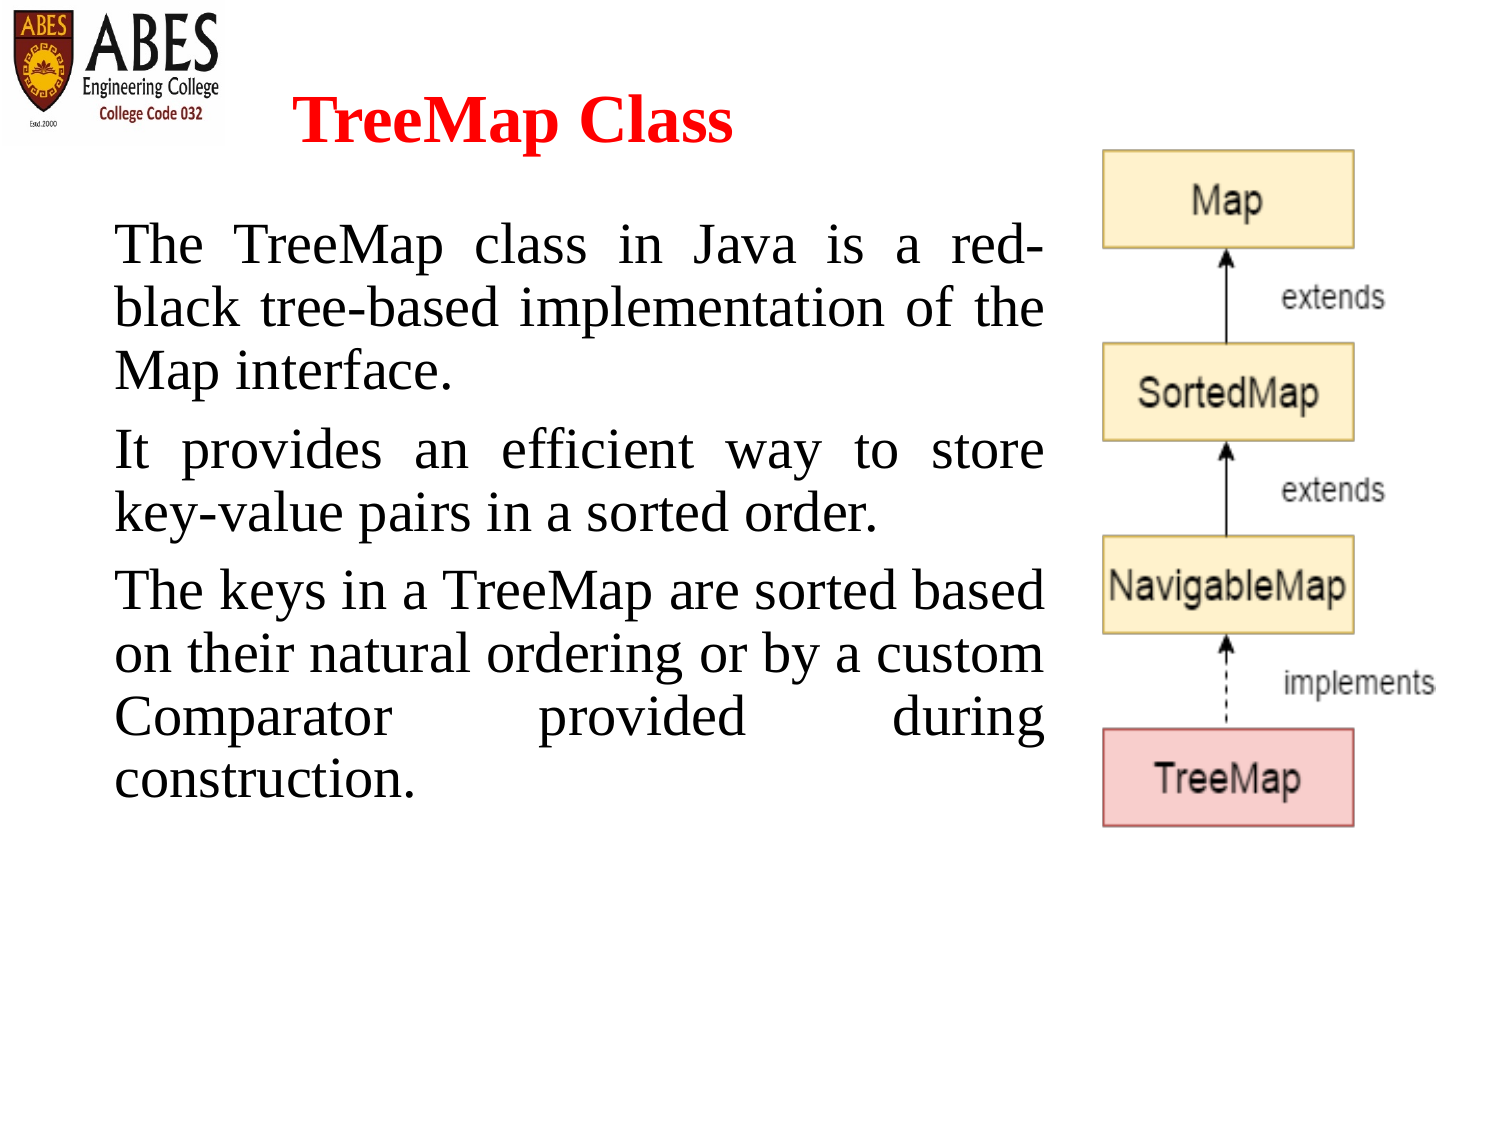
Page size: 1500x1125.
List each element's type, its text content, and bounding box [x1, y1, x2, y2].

picture [1100, 148, 1436, 830]
picture [2, 0, 225, 146]
text_box [725, 510, 775, 561]
list The TreeMap class in Java is a red-black tree-based implementation of the Map interface. It provides an efficient way to store key-value pairs in a sorted order. The keys in a TreeMap are sorted based on their natural ordering or by a custom Comparator provided during construction. [103, 208, 1058, 986]
title TreeMap Class [277, 68, 1436, 173]
